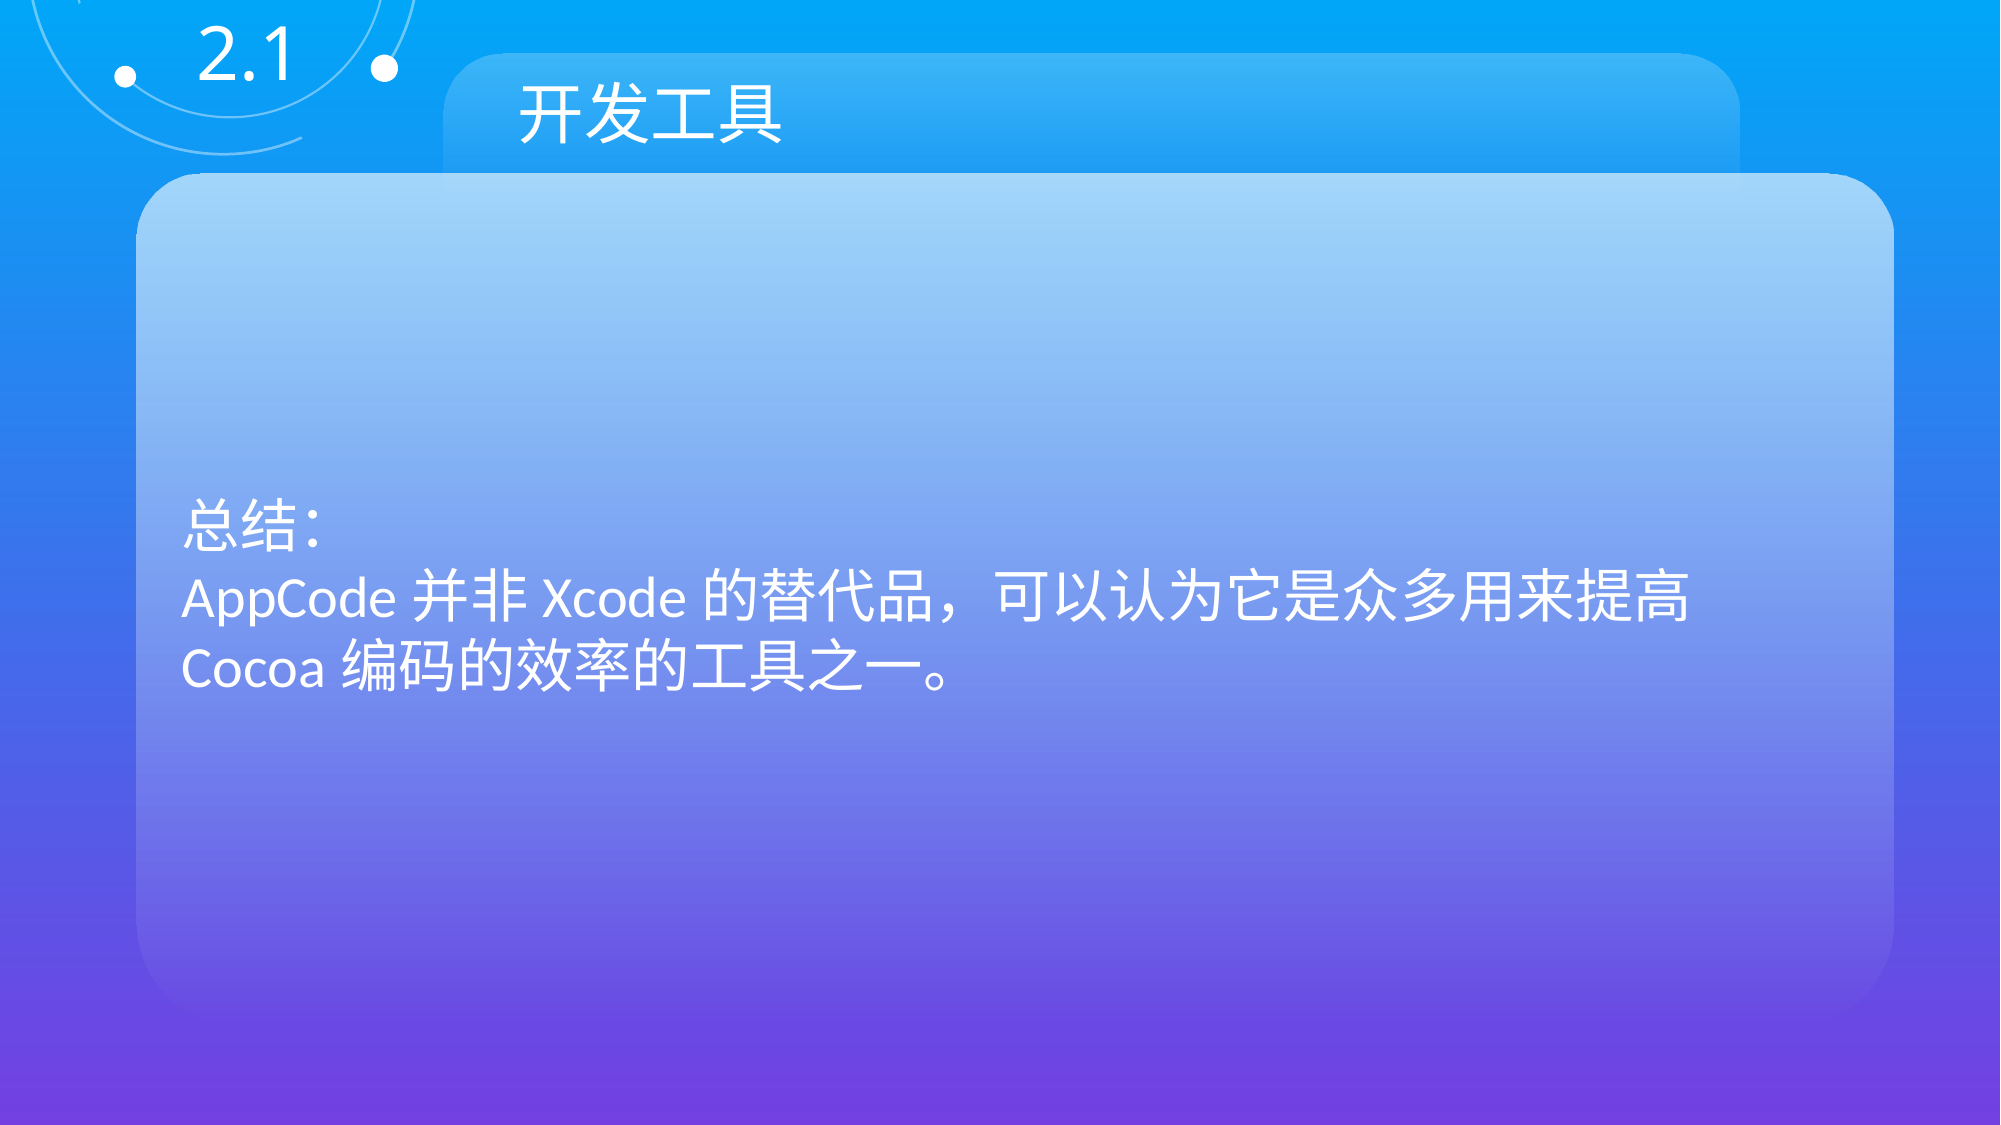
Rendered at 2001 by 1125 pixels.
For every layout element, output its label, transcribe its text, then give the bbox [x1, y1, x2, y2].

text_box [25, 0, 418, 151]
text_box 开发工具 [502, 64, 800, 160]
text_box 总结： AppCode并非Xcode的替代品，可以认为它是众多用来提高Cocoa编码的效率的工具之一。 [134, 172, 1895, 1029]
text_box [442, 52, 1741, 172]
